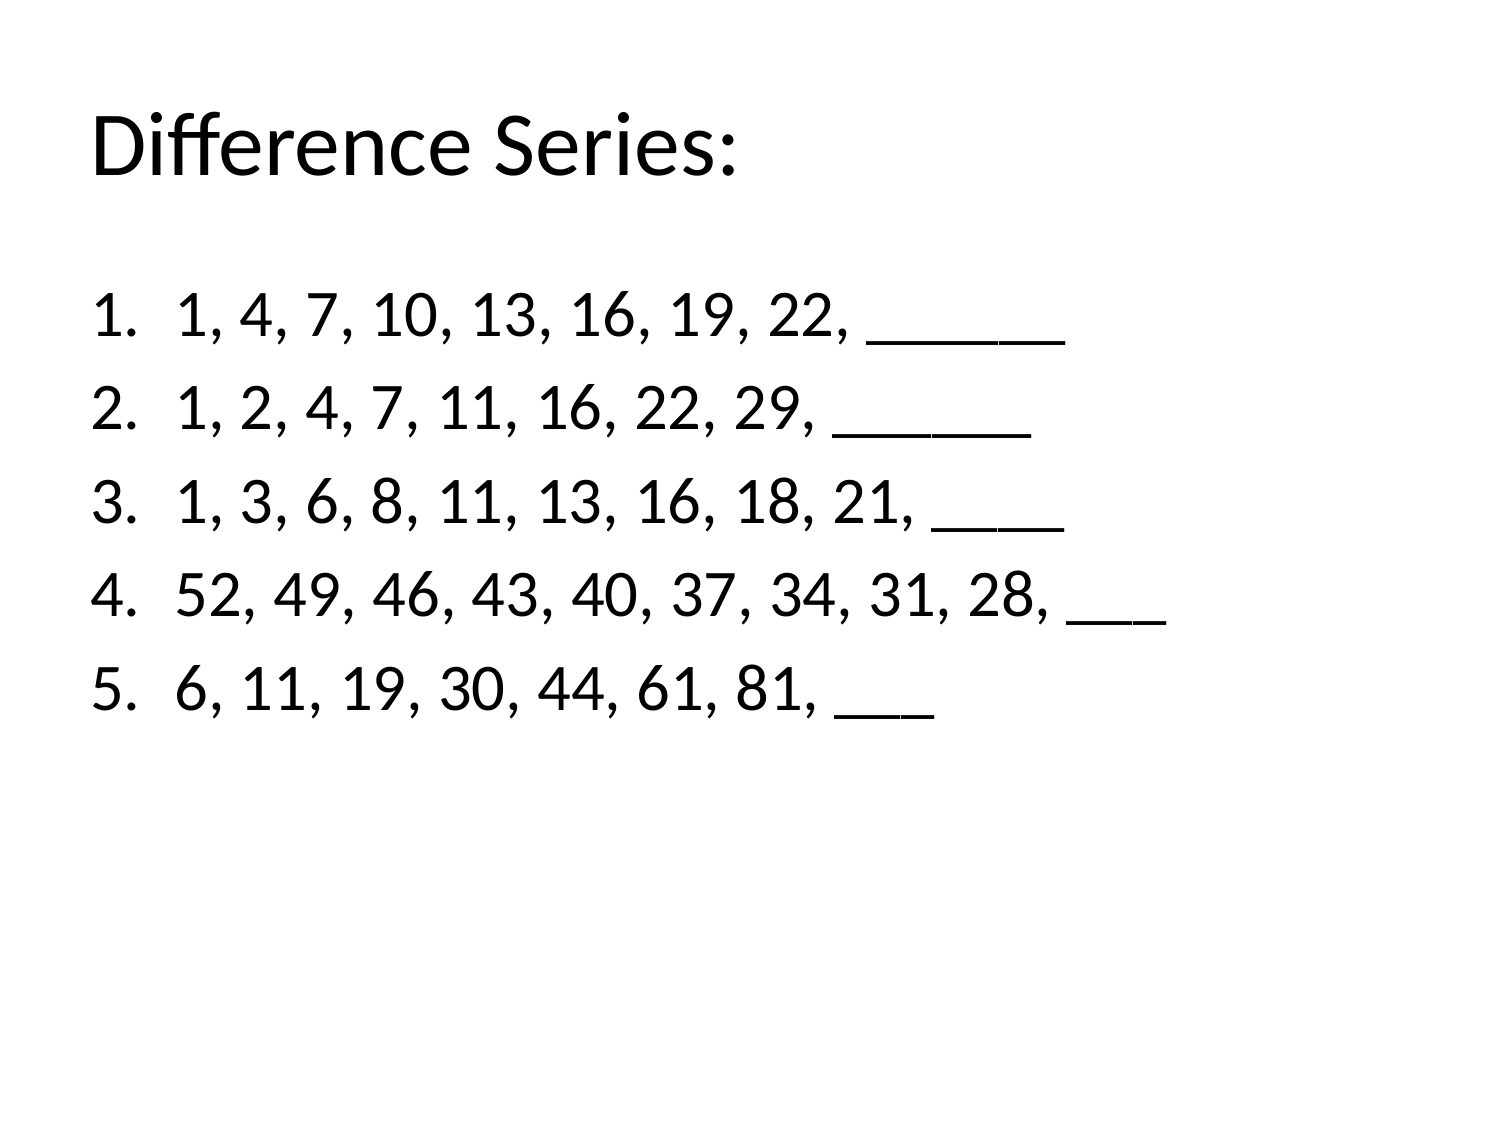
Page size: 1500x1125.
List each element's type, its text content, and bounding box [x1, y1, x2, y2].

title Difference Series: [75, 45, 1425, 233]
list 1, 4, 7, 10, 13, 16, 19, 22, ______ 1, 2, 4, 7, 11, 16, 22, 29, ______ 1, 3, 6, 8, 11, 13, 16, 18, 21, ____ 52, 49, 46, 43, 40, 37, 34, 31, 28, ___ 6, 11, 19, 30, 44, 61, 81, ___ [75, 262, 1425, 1005]
